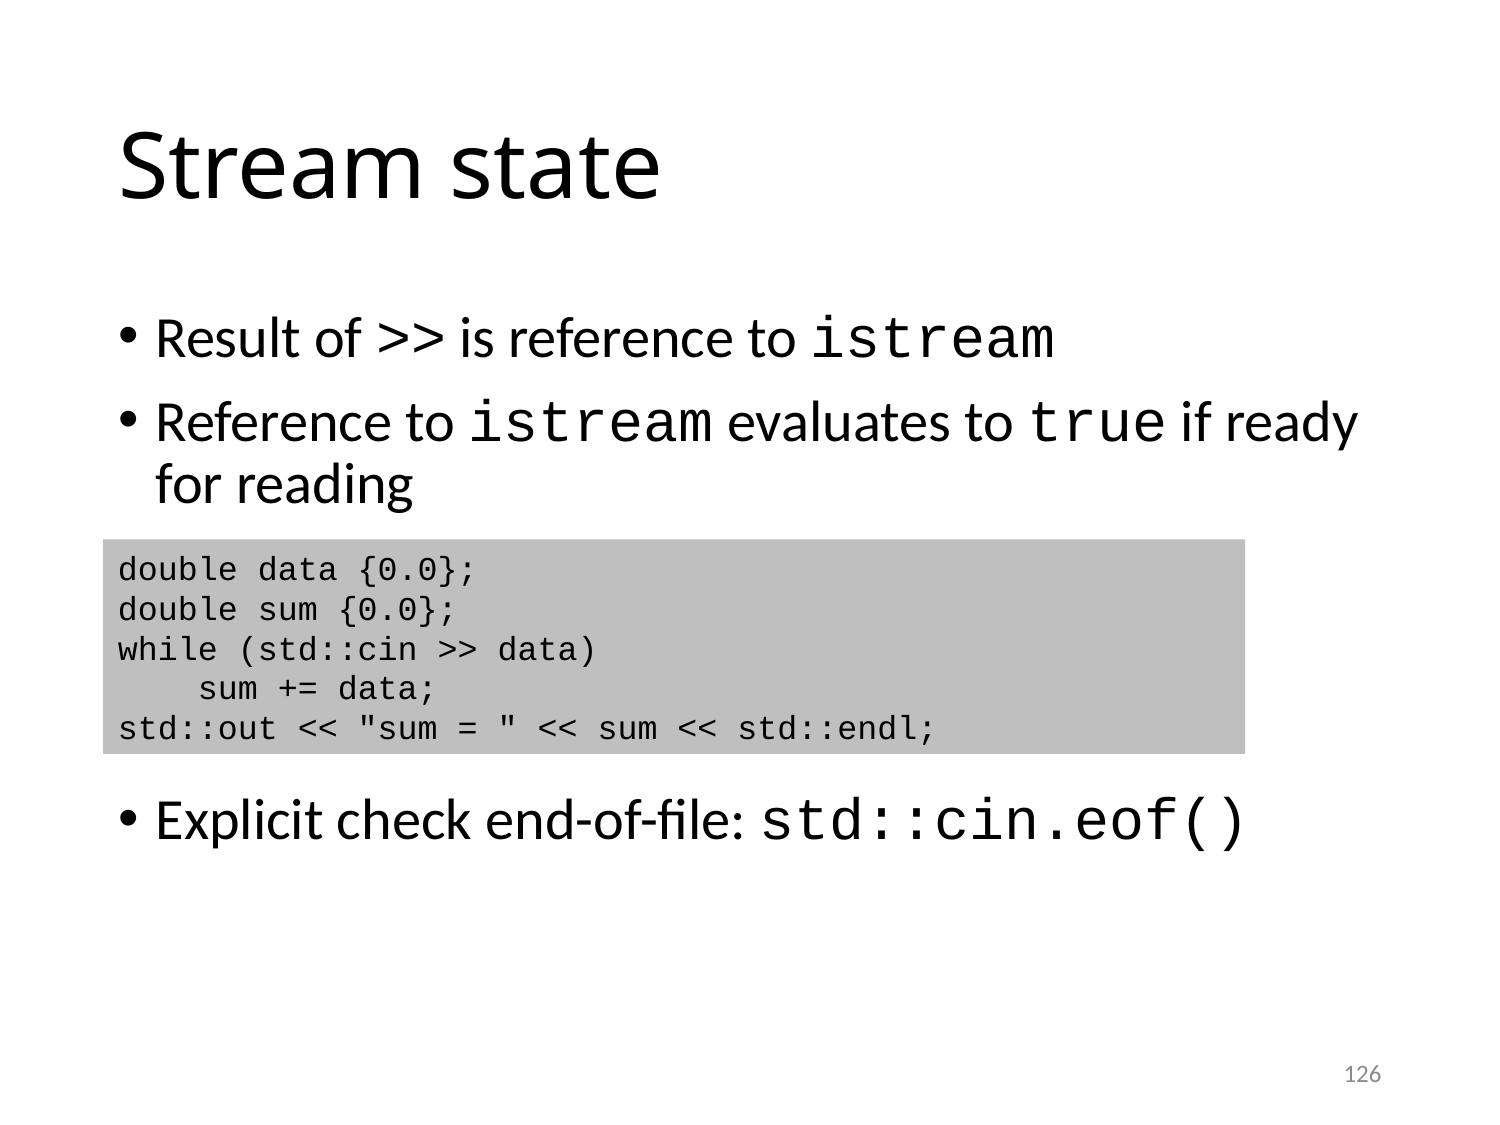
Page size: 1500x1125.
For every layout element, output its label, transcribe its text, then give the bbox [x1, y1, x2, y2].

text_box double data {0.0}; double sum {0.0}; while (std::cin >> data) sum += data; std::out << "sum = " << sum << std::endl; [103, 539, 1246, 754]
title Stream state [103, 59, 1397, 278]
slide_number 126 [1059, 1042, 1397, 1103]
list Result of >> is reference to istream Reference to istream evaluates to true if ready for reading Explicit check end-of-file: std::cin.eof() [103, 299, 1397, 1014]
